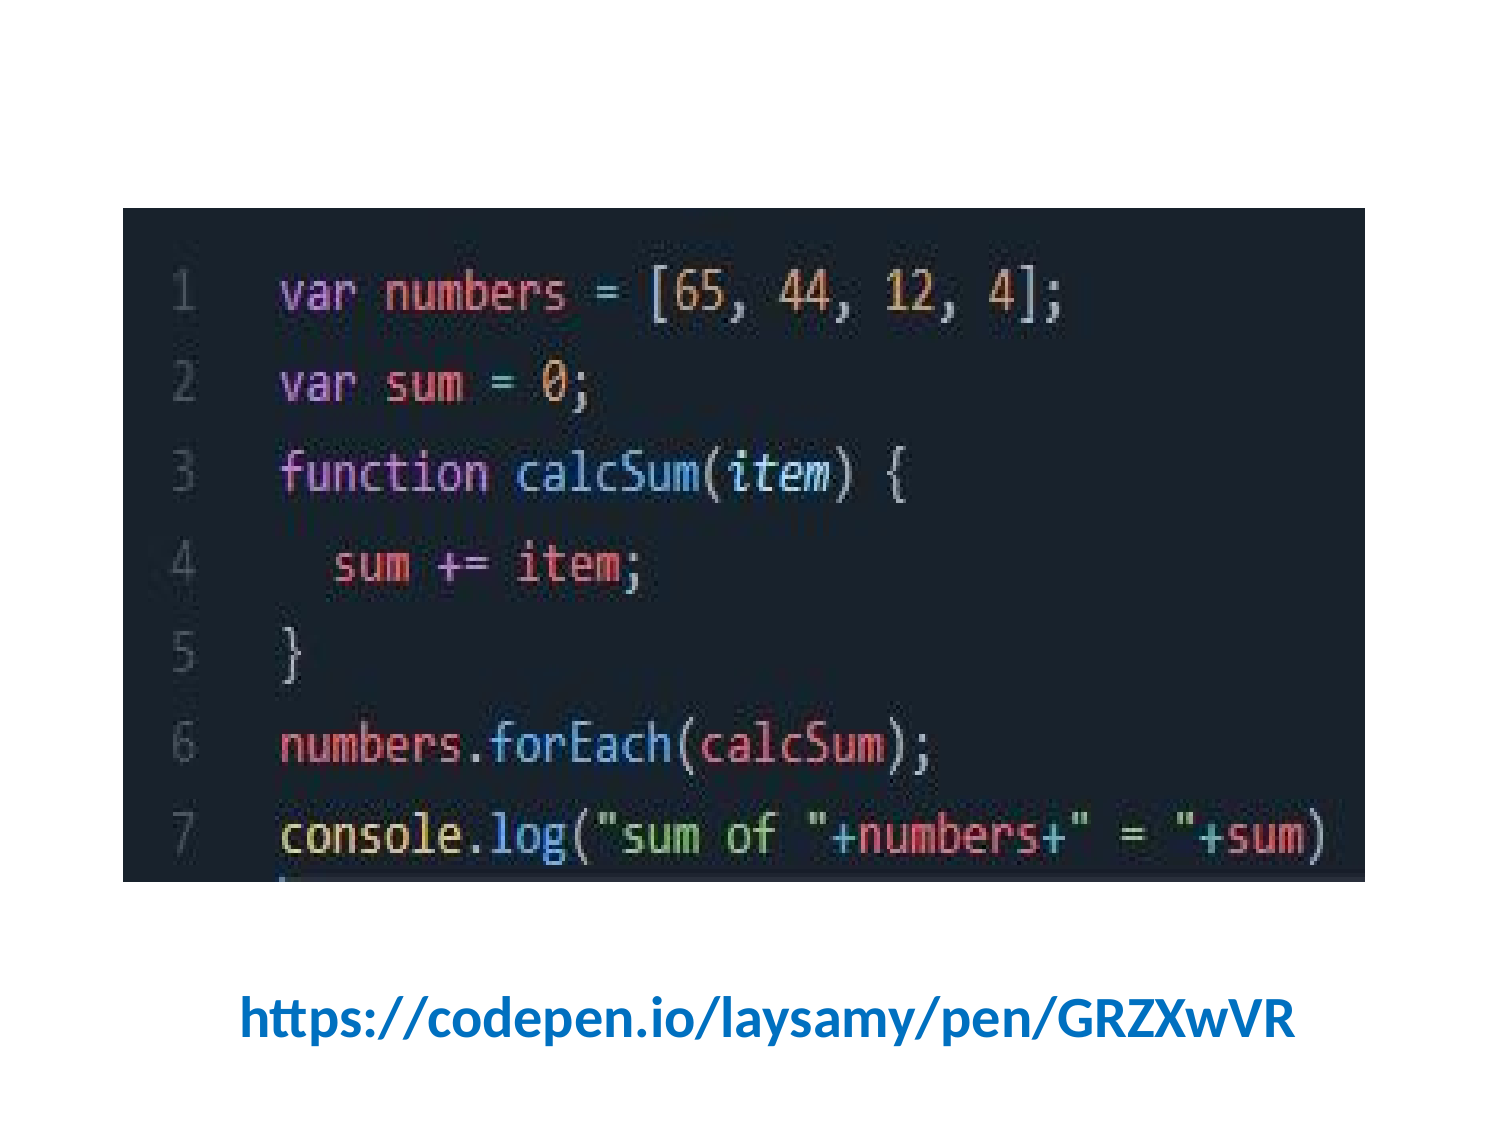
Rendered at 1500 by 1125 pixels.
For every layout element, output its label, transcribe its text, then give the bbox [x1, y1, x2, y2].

picture [123, 207, 1365, 882]
text_box https://codepen.io/laysamy/pen/GRZXwVR [35, 960, 1500, 1067]
